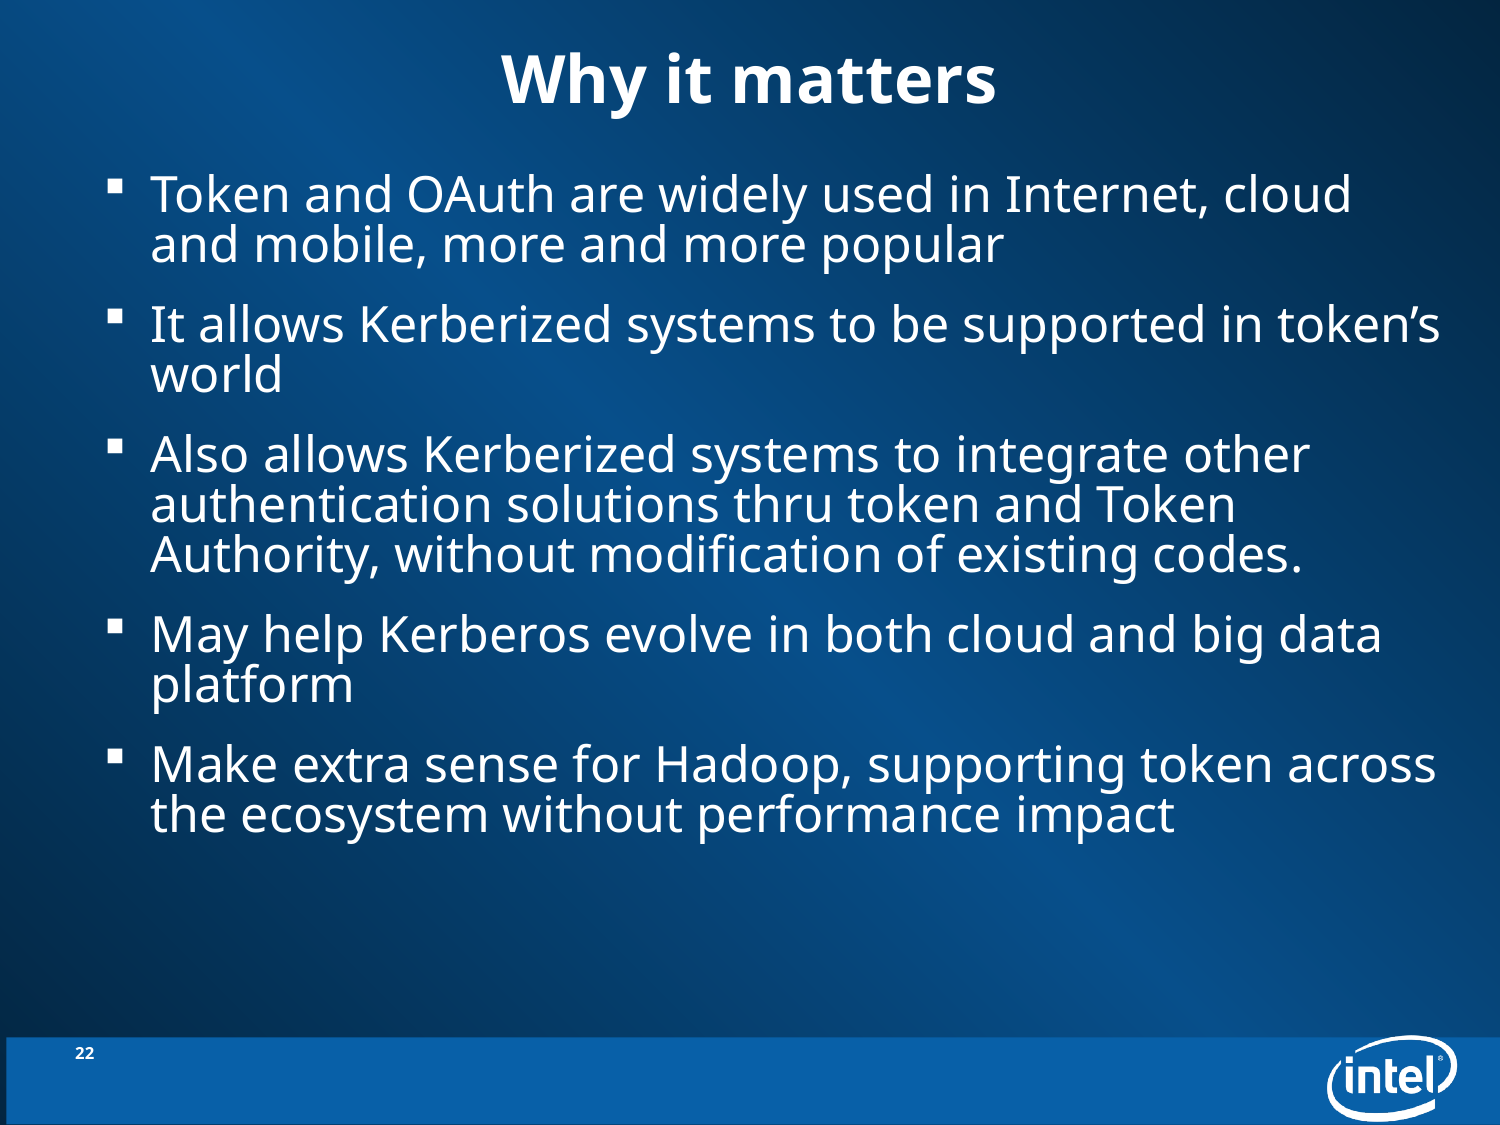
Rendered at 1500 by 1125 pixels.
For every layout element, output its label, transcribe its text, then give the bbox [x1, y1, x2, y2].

picture [1325, 1034, 1459, 1124]
list Token and OAuth are widely used in Internet, cloud and mobile, more and more popular It allows Kerberized systems to be supported in token’s world Also allows Kerberized systems to integrate other authentication solutions thru token and Token Authority, without modification of existing codes. May help Kerberos evolve in both cloud and big data platform Make extra sense for Hadoop, supporting token across the ecosystem without performance impact [103, 172, 1456, 923]
slide_number 22 [75, 1042, 125, 1093]
title Why it matters [73, 36, 1426, 143]
